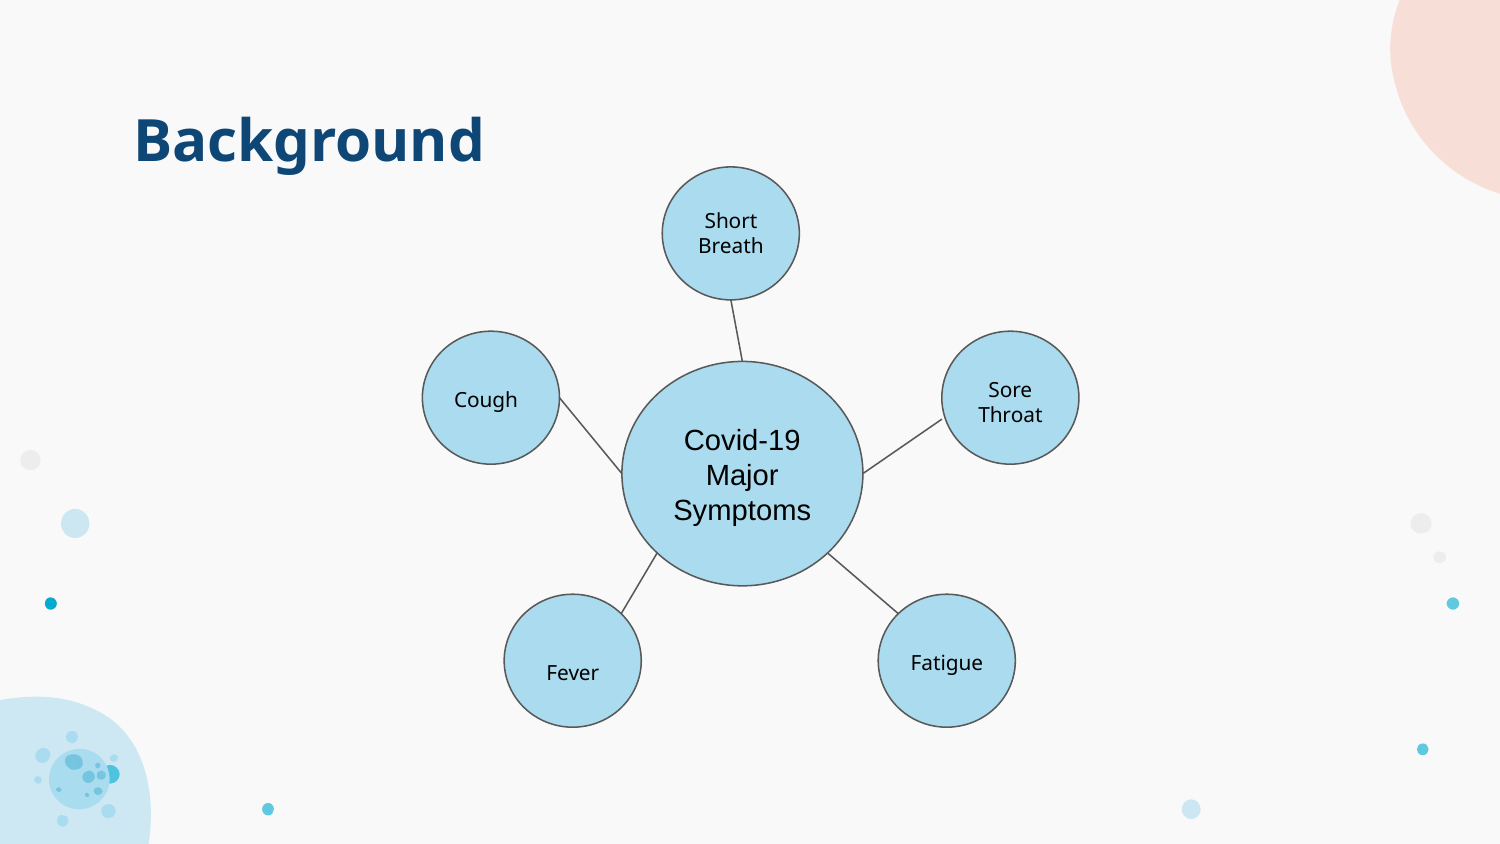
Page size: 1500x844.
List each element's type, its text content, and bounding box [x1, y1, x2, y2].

text_box [878, 594, 1016, 728]
text_box [941, 331, 1079, 435]
text_box Covid-19 Major Symptoms [622, 361, 863, 586]
text_box [422, 331, 560, 465]
title Background [118, 88, 1382, 167]
text_box Fatigue [890, 636, 1004, 687]
text_box [662, 196, 674, 271]
text_box [788, 196, 800, 271]
text_box [504, 594, 642, 728]
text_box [730, 299, 743, 362]
text_box Short Breath [674, 192, 788, 273]
text_box [677, 166, 785, 192]
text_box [827, 552, 899, 614]
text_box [559, 397, 623, 474]
text_box [675, 273, 786, 300]
text_box Sore Throat [953, 361, 1068, 442]
text_box Fever [515, 646, 630, 697]
text_box [959, 442, 1062, 465]
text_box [862, 418, 943, 474]
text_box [620, 552, 658, 614]
text_box Cough [429, 374, 543, 425]
